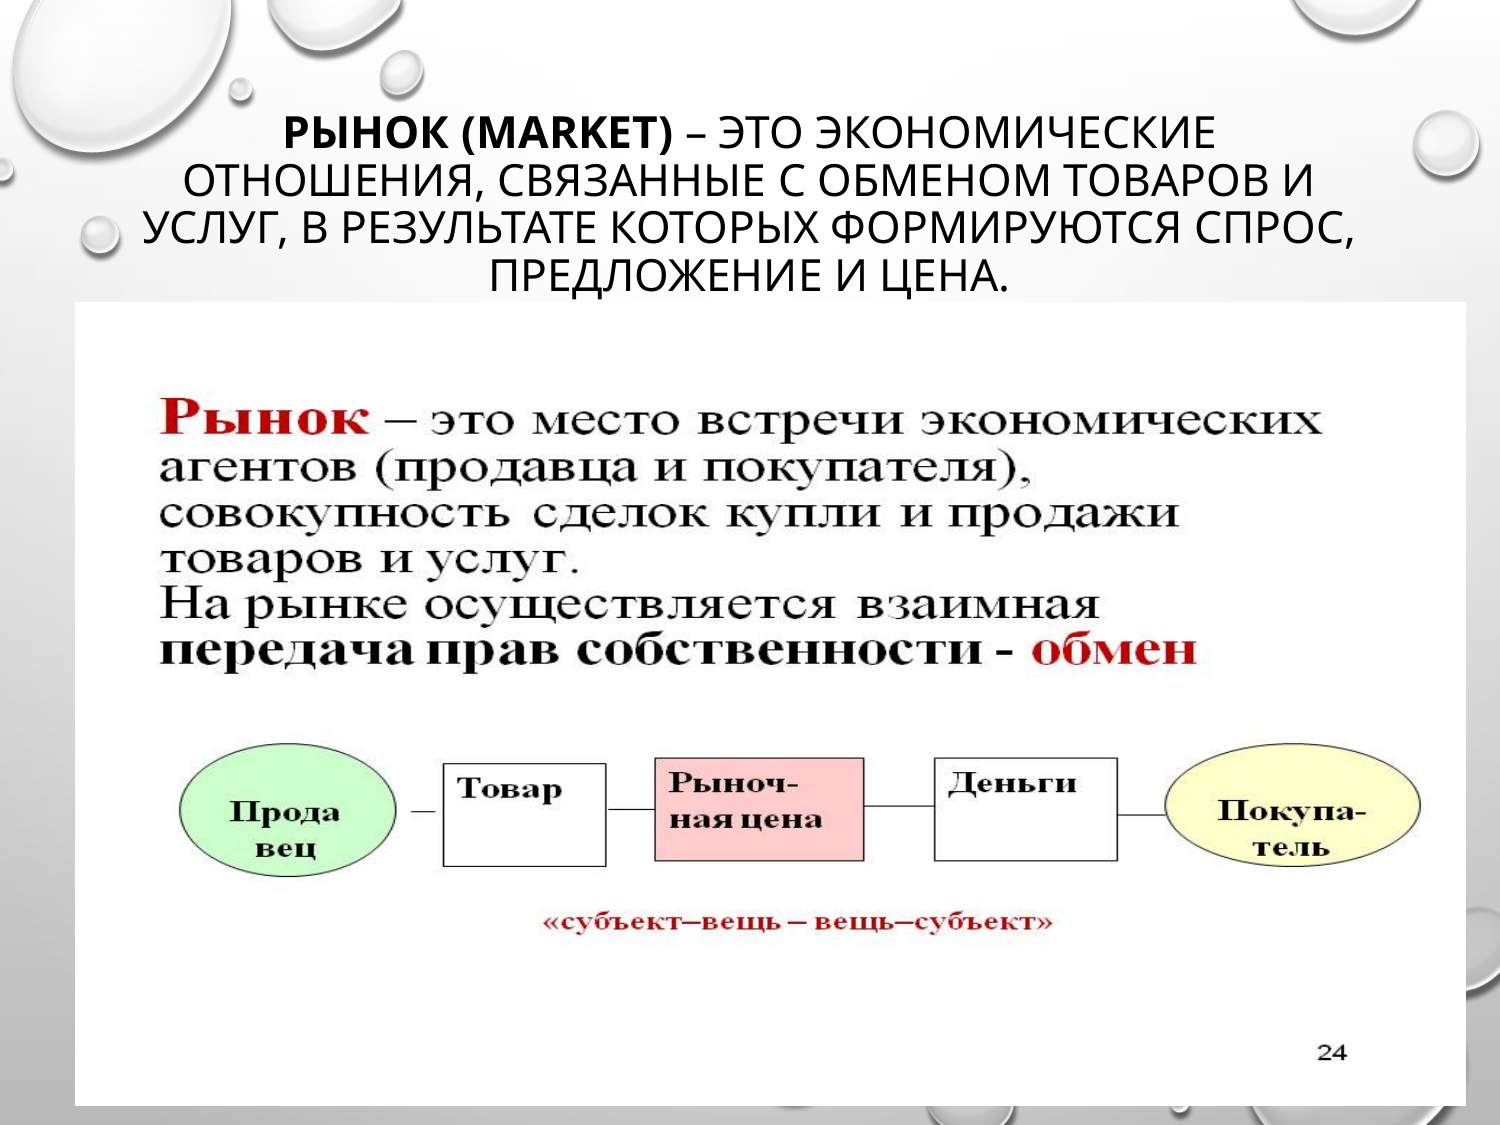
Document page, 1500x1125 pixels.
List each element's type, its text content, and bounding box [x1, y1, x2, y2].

title Рынок (market) – это экономические отношения, связанные с обменом товаров и услуг, в результате которых формируются спрос, предложение и цена. [112, 101, 1388, 300]
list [74, 302, 1466, 1107]
picture [0, 0, 1500, 1125]
